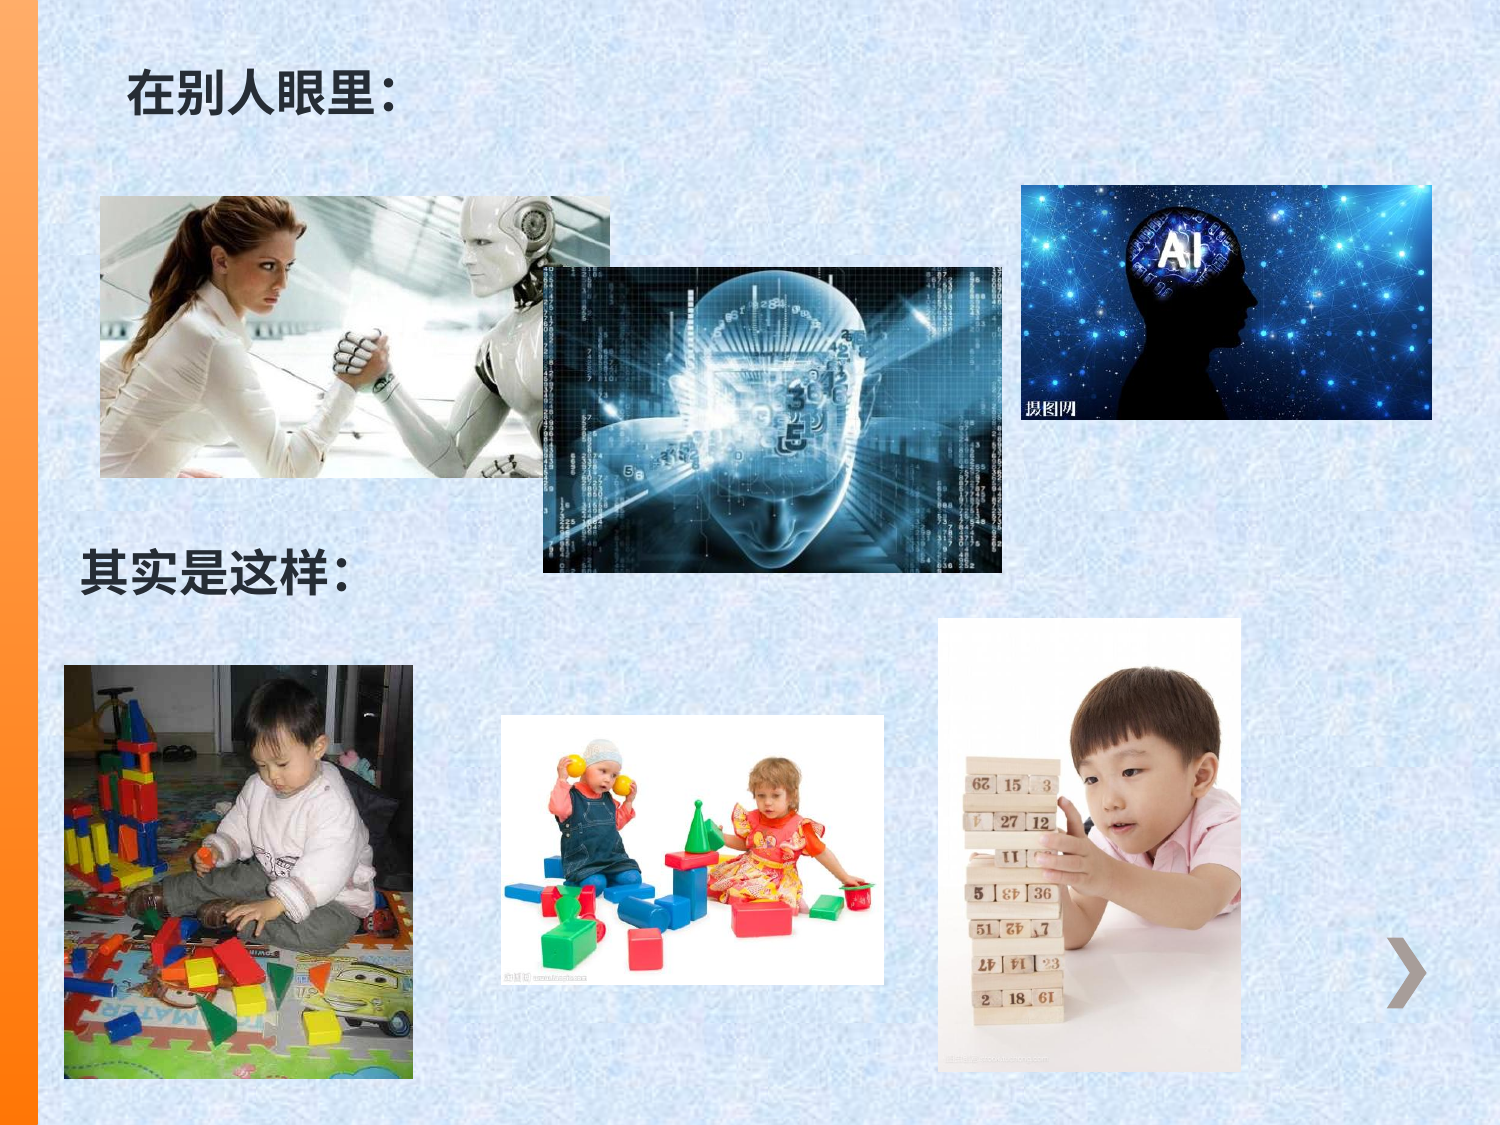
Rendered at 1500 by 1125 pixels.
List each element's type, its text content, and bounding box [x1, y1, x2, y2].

picture [37, 0, 1500, 1125]
text_box 其实是这样： [64, 534, 515, 610]
text_box 在别人眼里： [112, 54, 975, 130]
